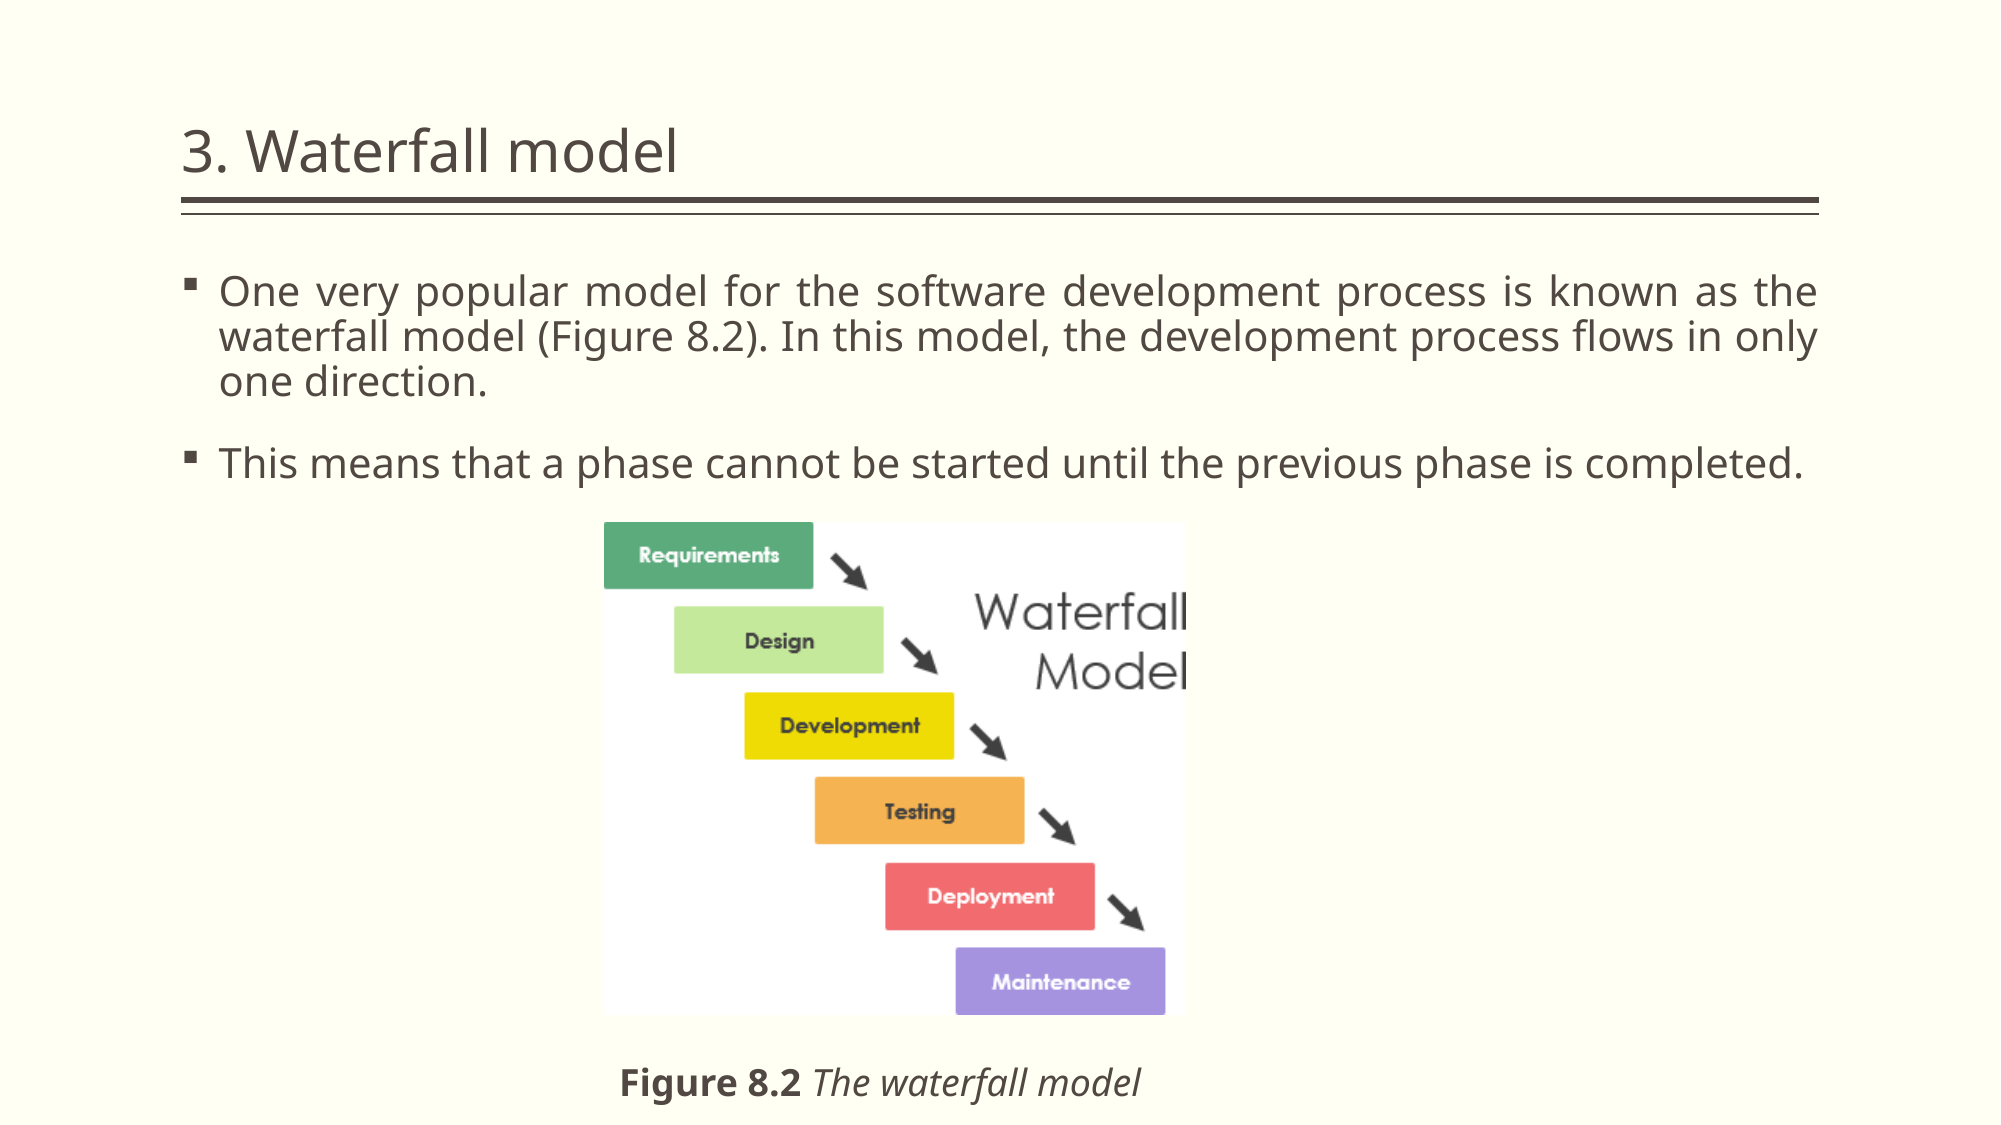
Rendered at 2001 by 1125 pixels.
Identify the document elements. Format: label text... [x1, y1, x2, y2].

title 3. Waterfall model [181, 12, 1819, 193]
picture [604, 522, 1186, 1015]
text_box Figure 8.2 The waterfall model [604, 1051, 1211, 1112]
list One very popular model for the software development process is known as the waterfall model (Figure 8.2). In this model, the development process flows in only one direction. This means that a phase cannot be started until the previous phase is completed. [181, 262, 1819, 523]
